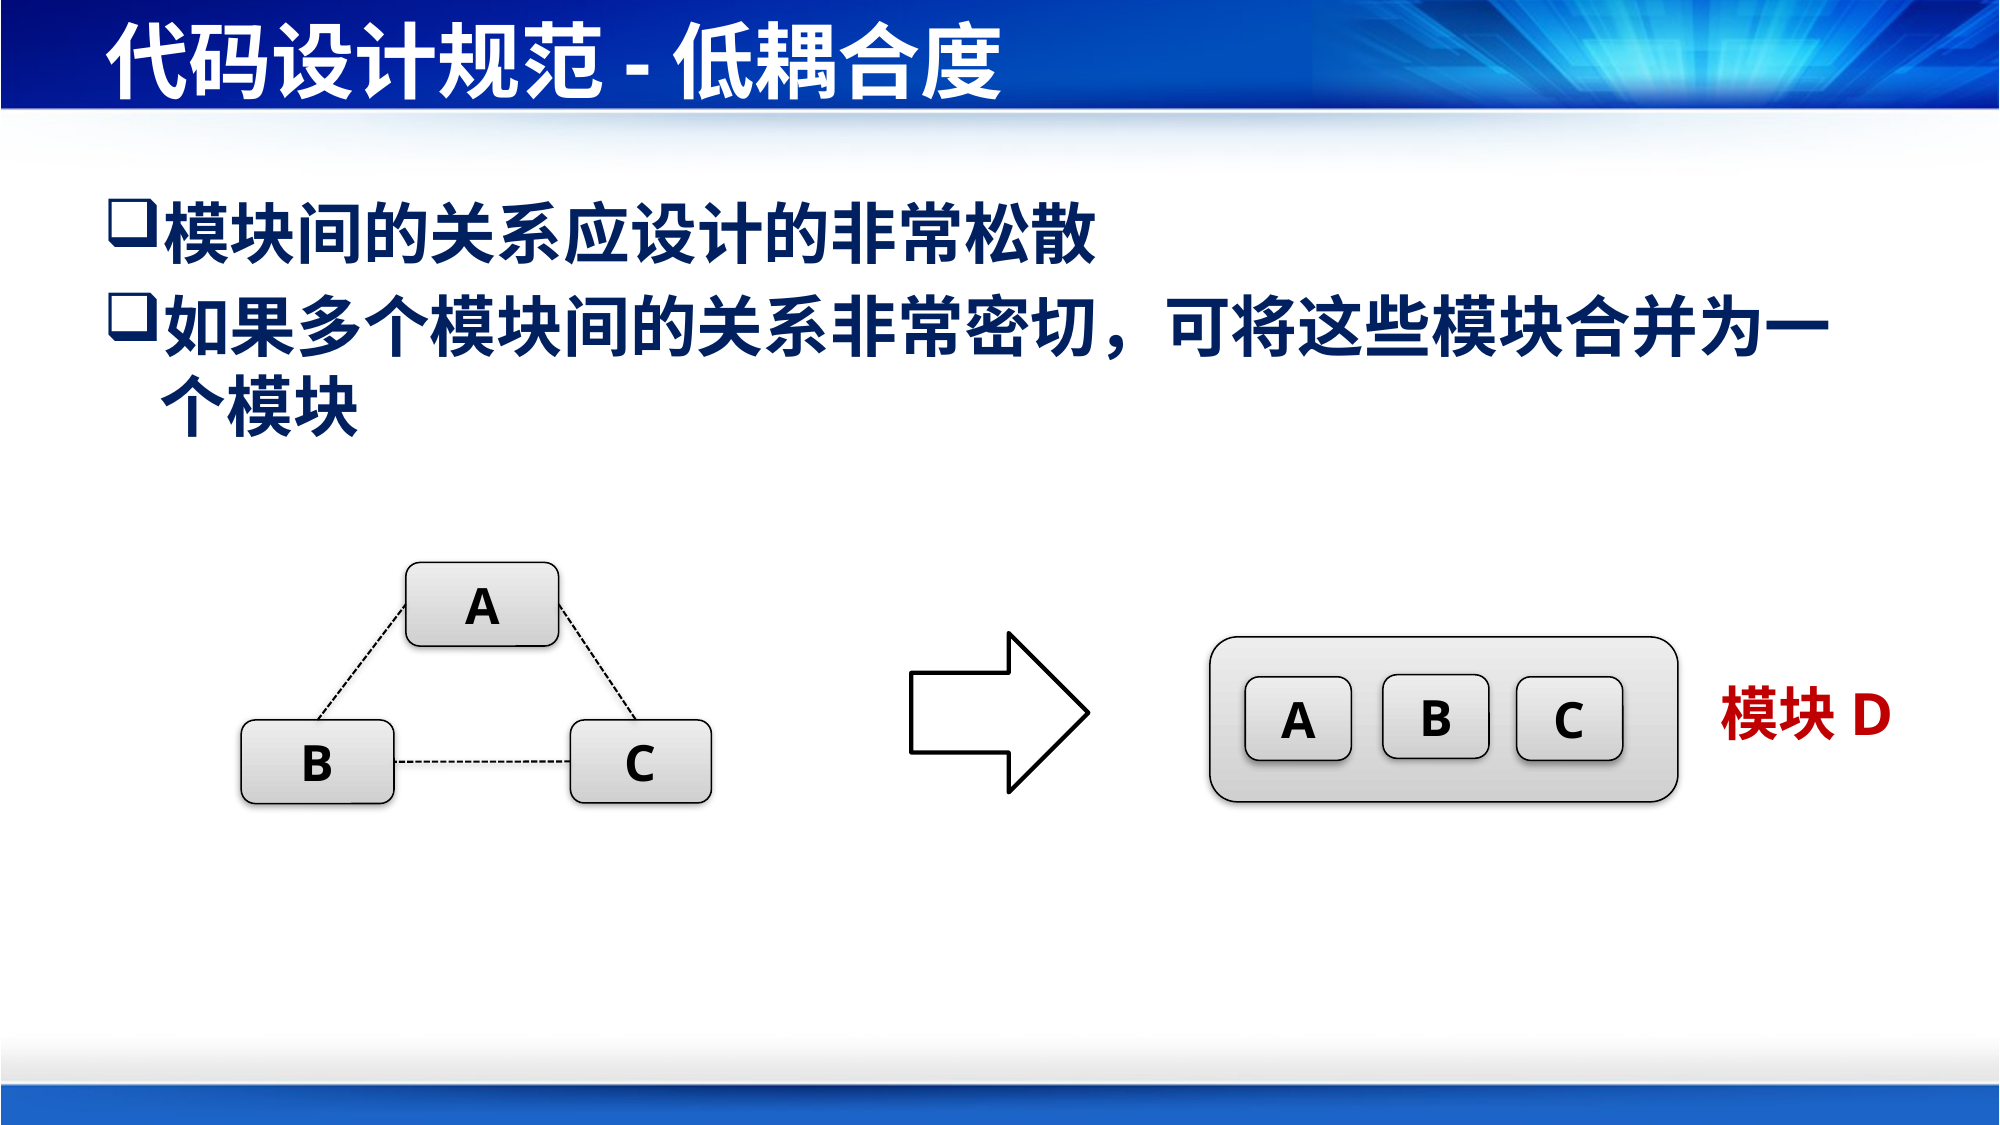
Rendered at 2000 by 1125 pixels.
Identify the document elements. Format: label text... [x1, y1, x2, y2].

text_box C [1515, 676, 1624, 762]
list 模块间的关系应设计的非常松散 如果多个模块间的关系非常密切，可将这些模块合并为一个模块 [88, 184, 1880, 1012]
text_box [909, 631, 1091, 795]
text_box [558, 604, 636, 720]
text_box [317, 604, 407, 721]
text_box A [1244, 676, 1353, 762]
title 代码设计规范-低耦合度 [90, 1, 1880, 118]
text_box B [1382, 673, 1490, 760]
text_box A [405, 561, 560, 647]
text_box [1209, 636, 1679, 803]
picture [1, 0, 1999, 1125]
text_box B [240, 719, 395, 805]
text_box 模块D [1705, 669, 1926, 755]
text_box C [569, 719, 713, 804]
